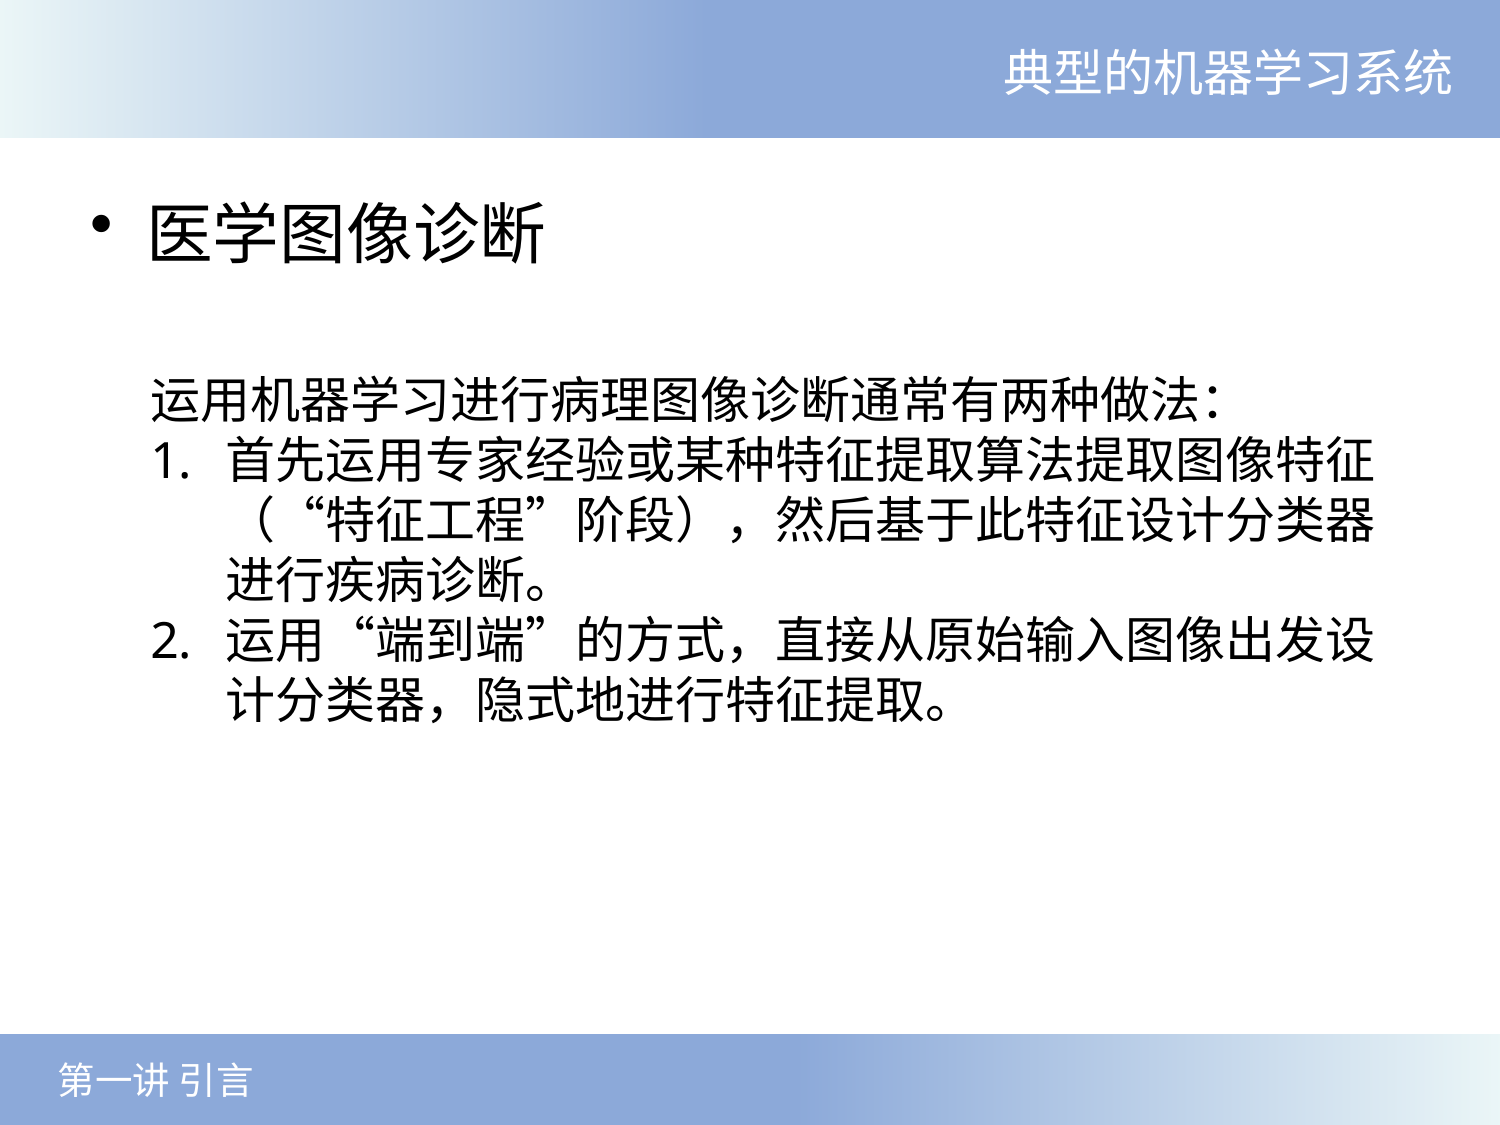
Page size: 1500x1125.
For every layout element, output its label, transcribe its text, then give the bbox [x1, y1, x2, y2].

text_box 运用机器学习进行病理图像诊断通常有两种做法： 首先运用专家经验或某种特征提取算法提取图像特征（“特征工程”阶段），然后基于此特征设计分类器进行疾病诊断。 运用“端到端”的方式，直接从原始输入图像出发设计分类器，隐式地进行特征提取。 [135, 360, 1425, 736]
text_box 典型的机器学习系统 [985, 18, 1471, 125]
text_box [0, 0, 1500, 138]
text_box 医学图像诊断 [75, 184, 1294, 279]
text_box 第一讲 引言 [0, 1034, 1500, 1125]
